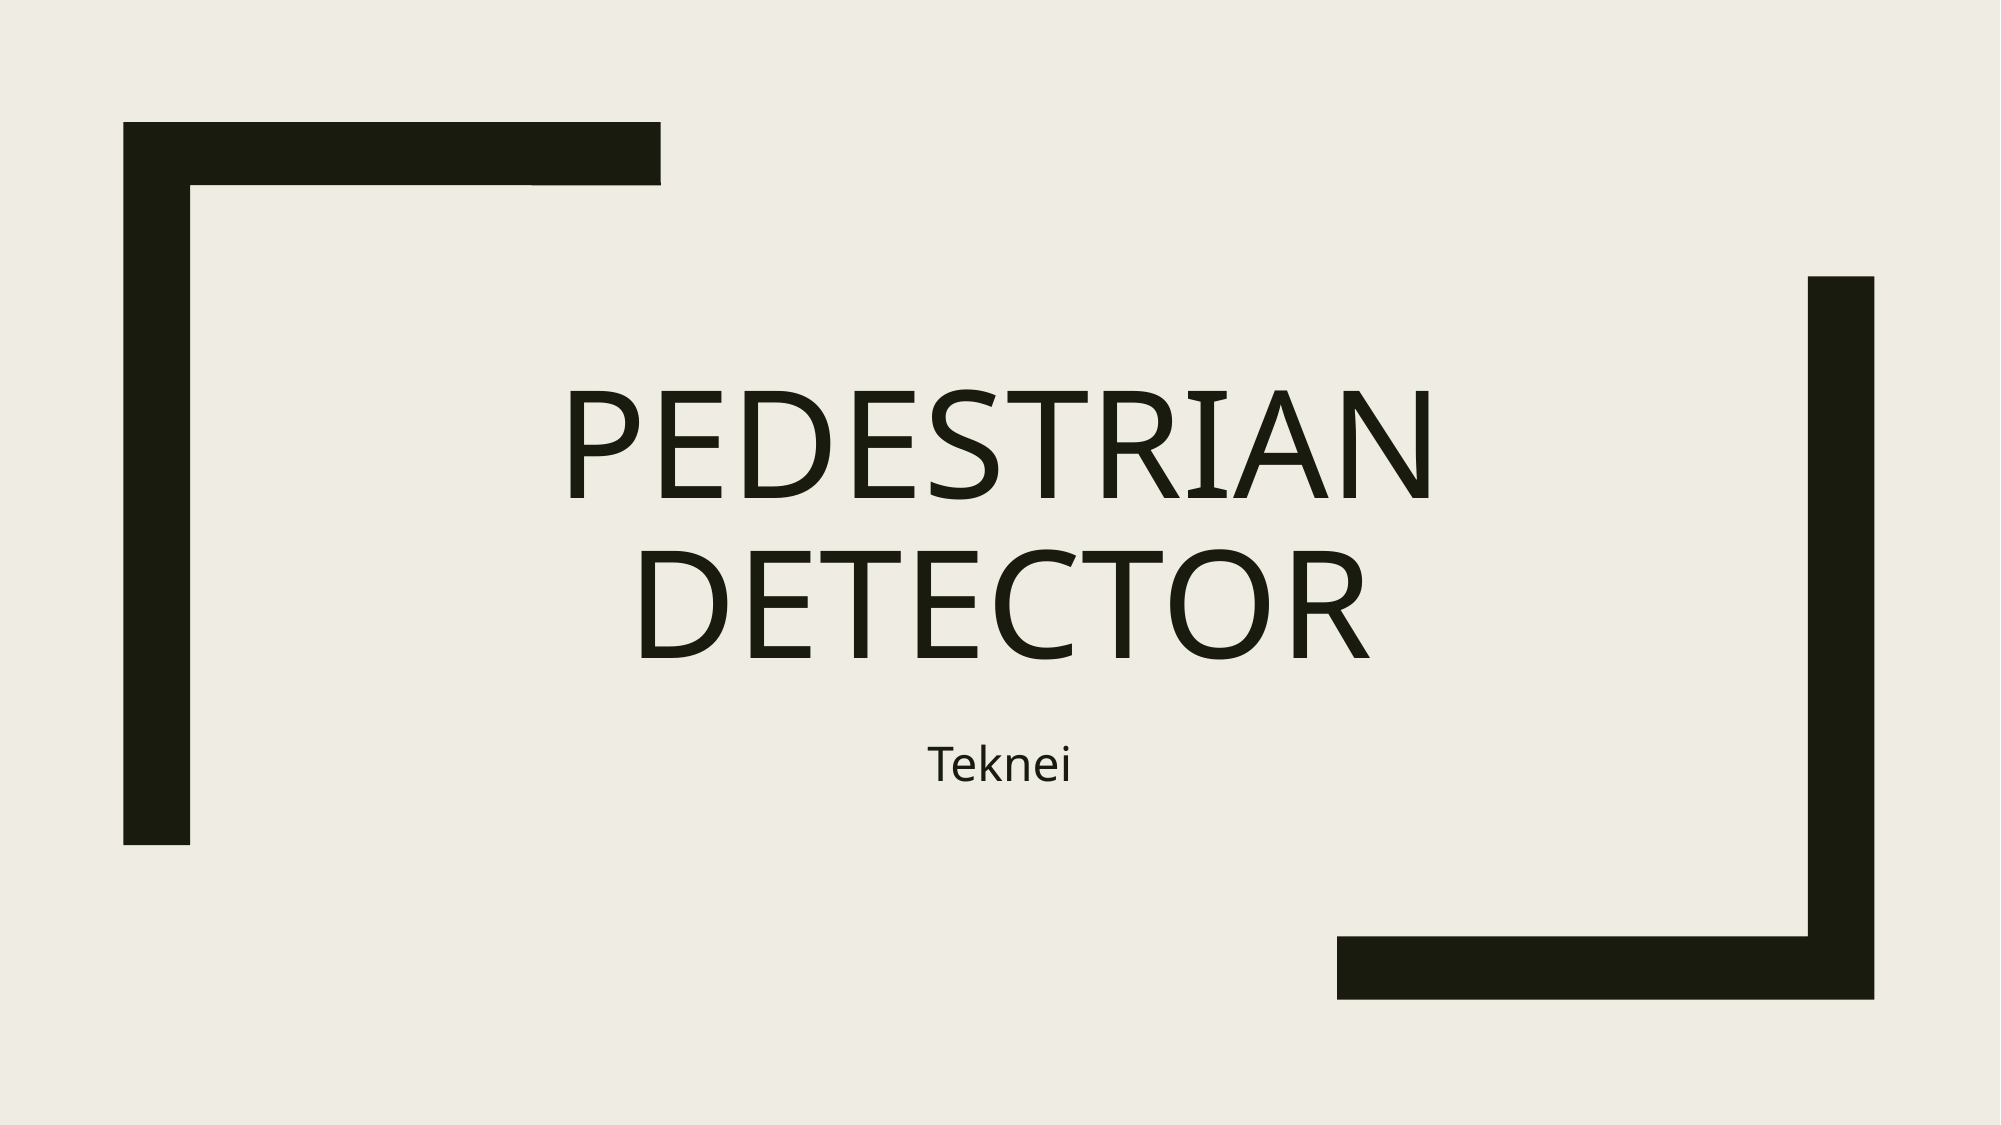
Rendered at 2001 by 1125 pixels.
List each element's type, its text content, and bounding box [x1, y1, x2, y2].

subtitle Teknei [439, 719, 1561, 898]
title Pedestrian detector [314, 353, 1686, 698]
